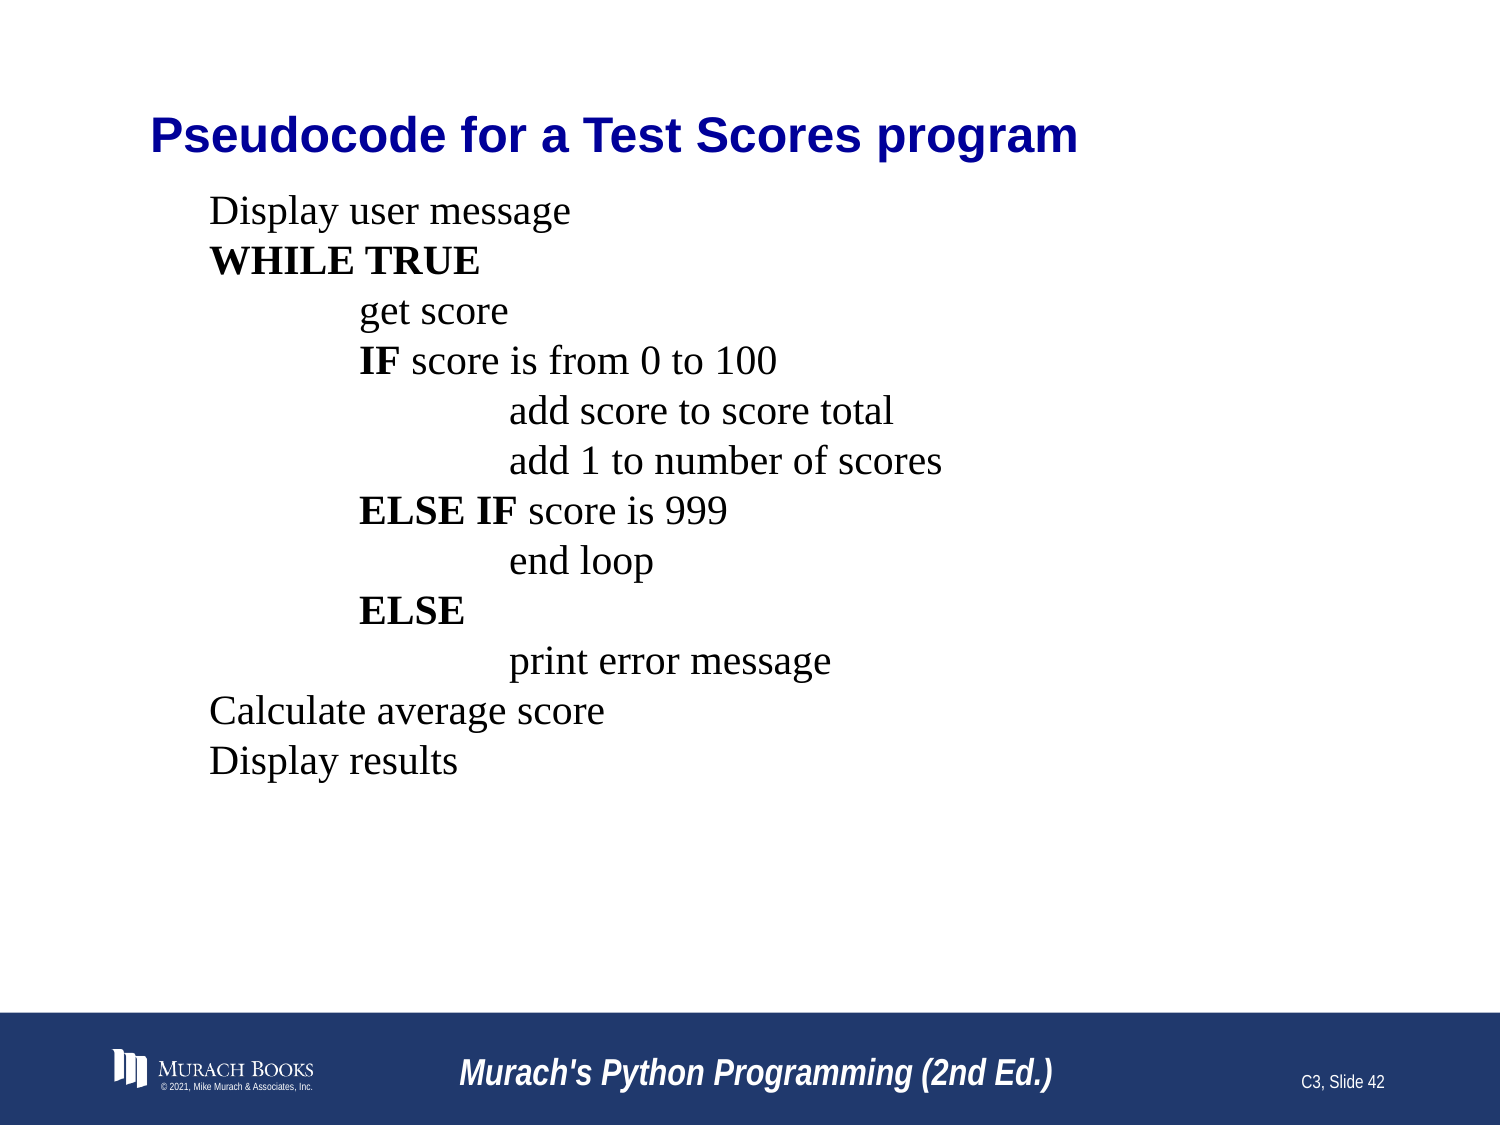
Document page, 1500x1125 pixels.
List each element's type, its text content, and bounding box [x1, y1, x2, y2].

slide_number C3, Slide 42 [1087, 1025, 1400, 1100]
footer © 2021, Mike Murach & Associates, Inc. [12, 1025, 463, 1100]
list Display user message WHILE TRUE get score IF score is from 0 to 100 add score to score total add 1 to number of scores ELSE IF score is 999 end loop ELSE print error message Calculate average score Display results [137, 174, 1350, 975]
title Pseudocode for a Test Scores program [150, 102, 1350, 164]
slide_number Murach's Python Programming (2nd Ed.) [463, 1025, 1075, 1100]
